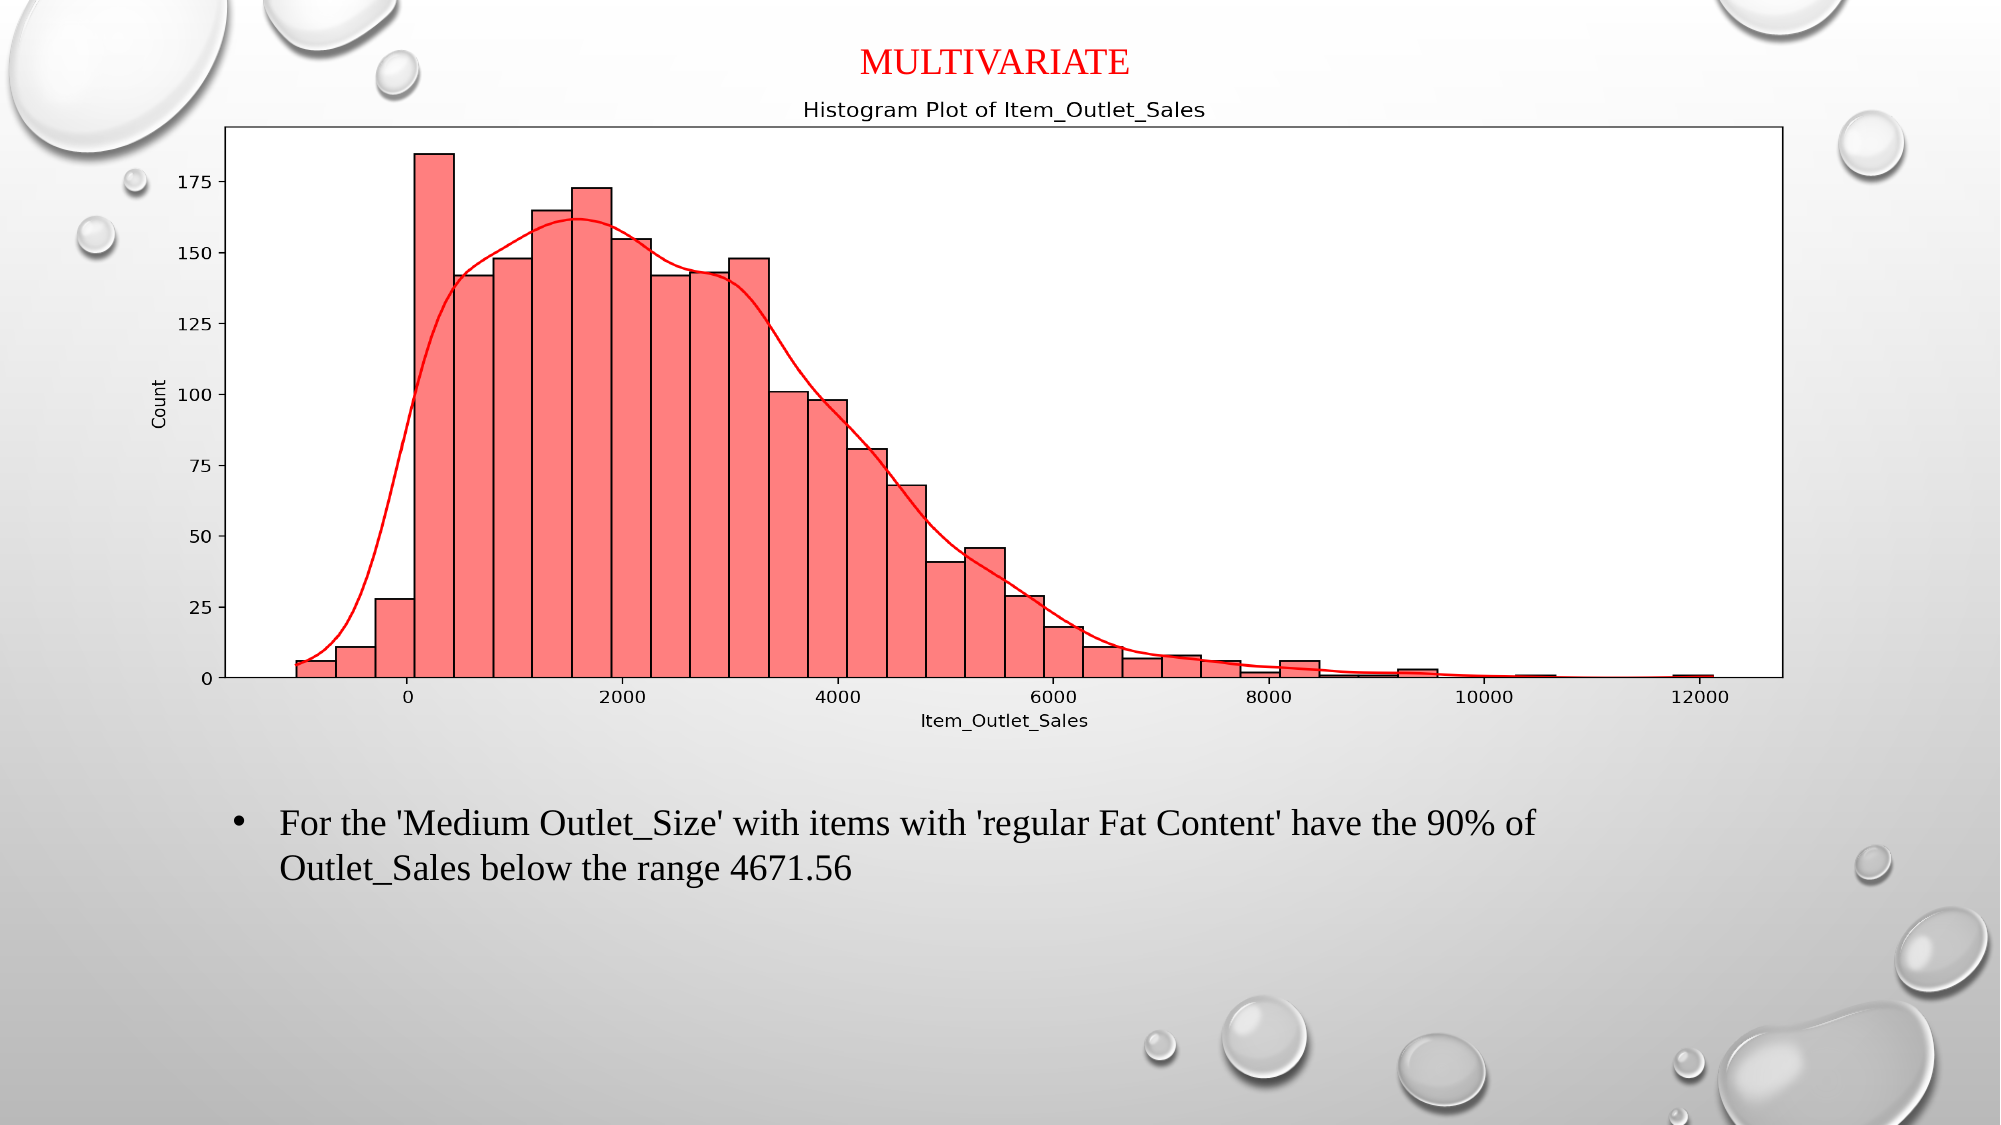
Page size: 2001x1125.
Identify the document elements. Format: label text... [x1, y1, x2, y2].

picture [0, 0, 2000, 1125]
text_box For the 'Medium Outlet_Size' with items with 'regular Fat Content' have the 90% of Outlet_Sales below the range 4671.56 [217, 791, 1717, 896]
text_box MULTIVARIATE [845, 29, 1155, 89]
